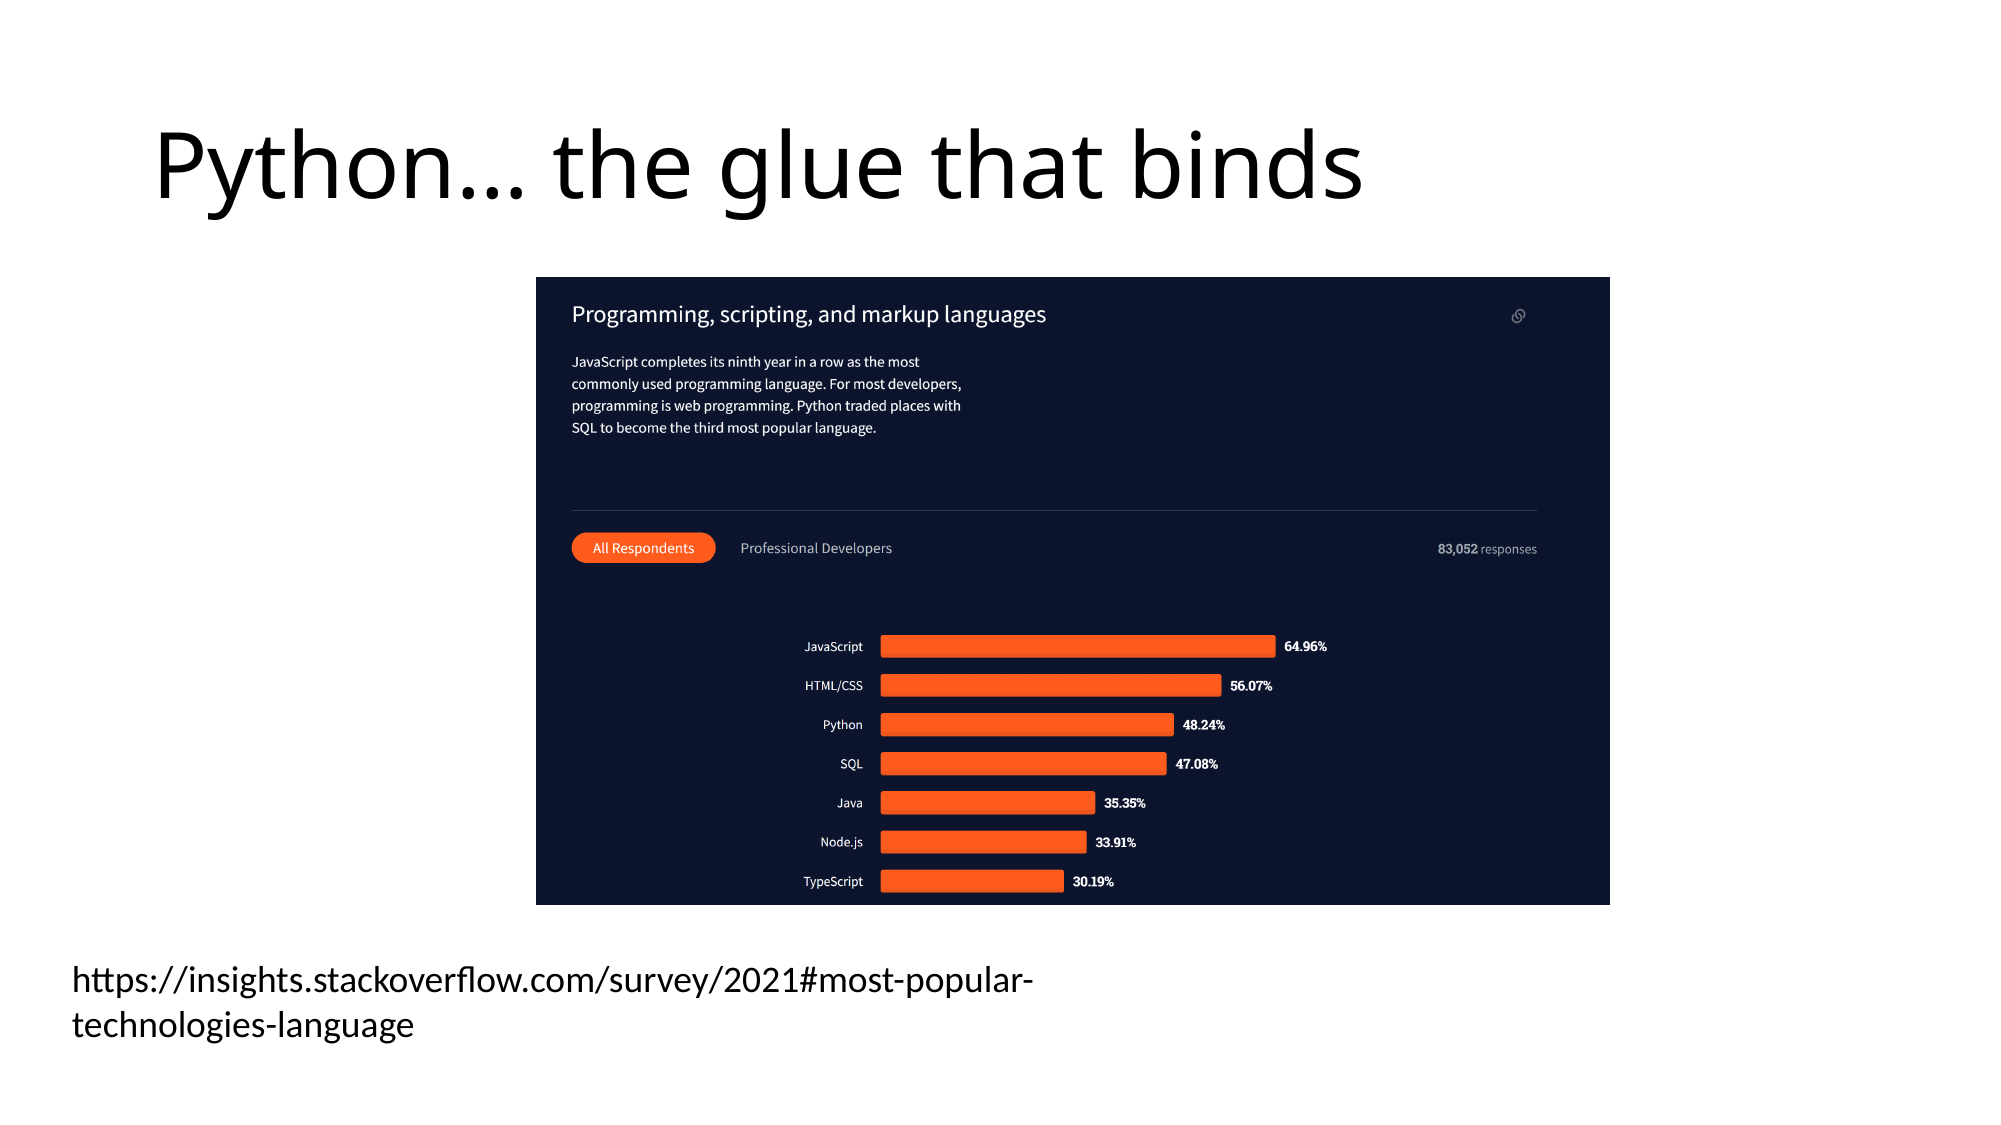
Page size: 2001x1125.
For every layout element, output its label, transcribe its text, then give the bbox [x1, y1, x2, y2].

picture [536, 277, 1610, 905]
title Python… the glue that binds [137, 59, 1863, 278]
text_box https://insights.stackoverflow.com/survey/2021#most-popular-technologies-language [57, 948, 1058, 1053]
